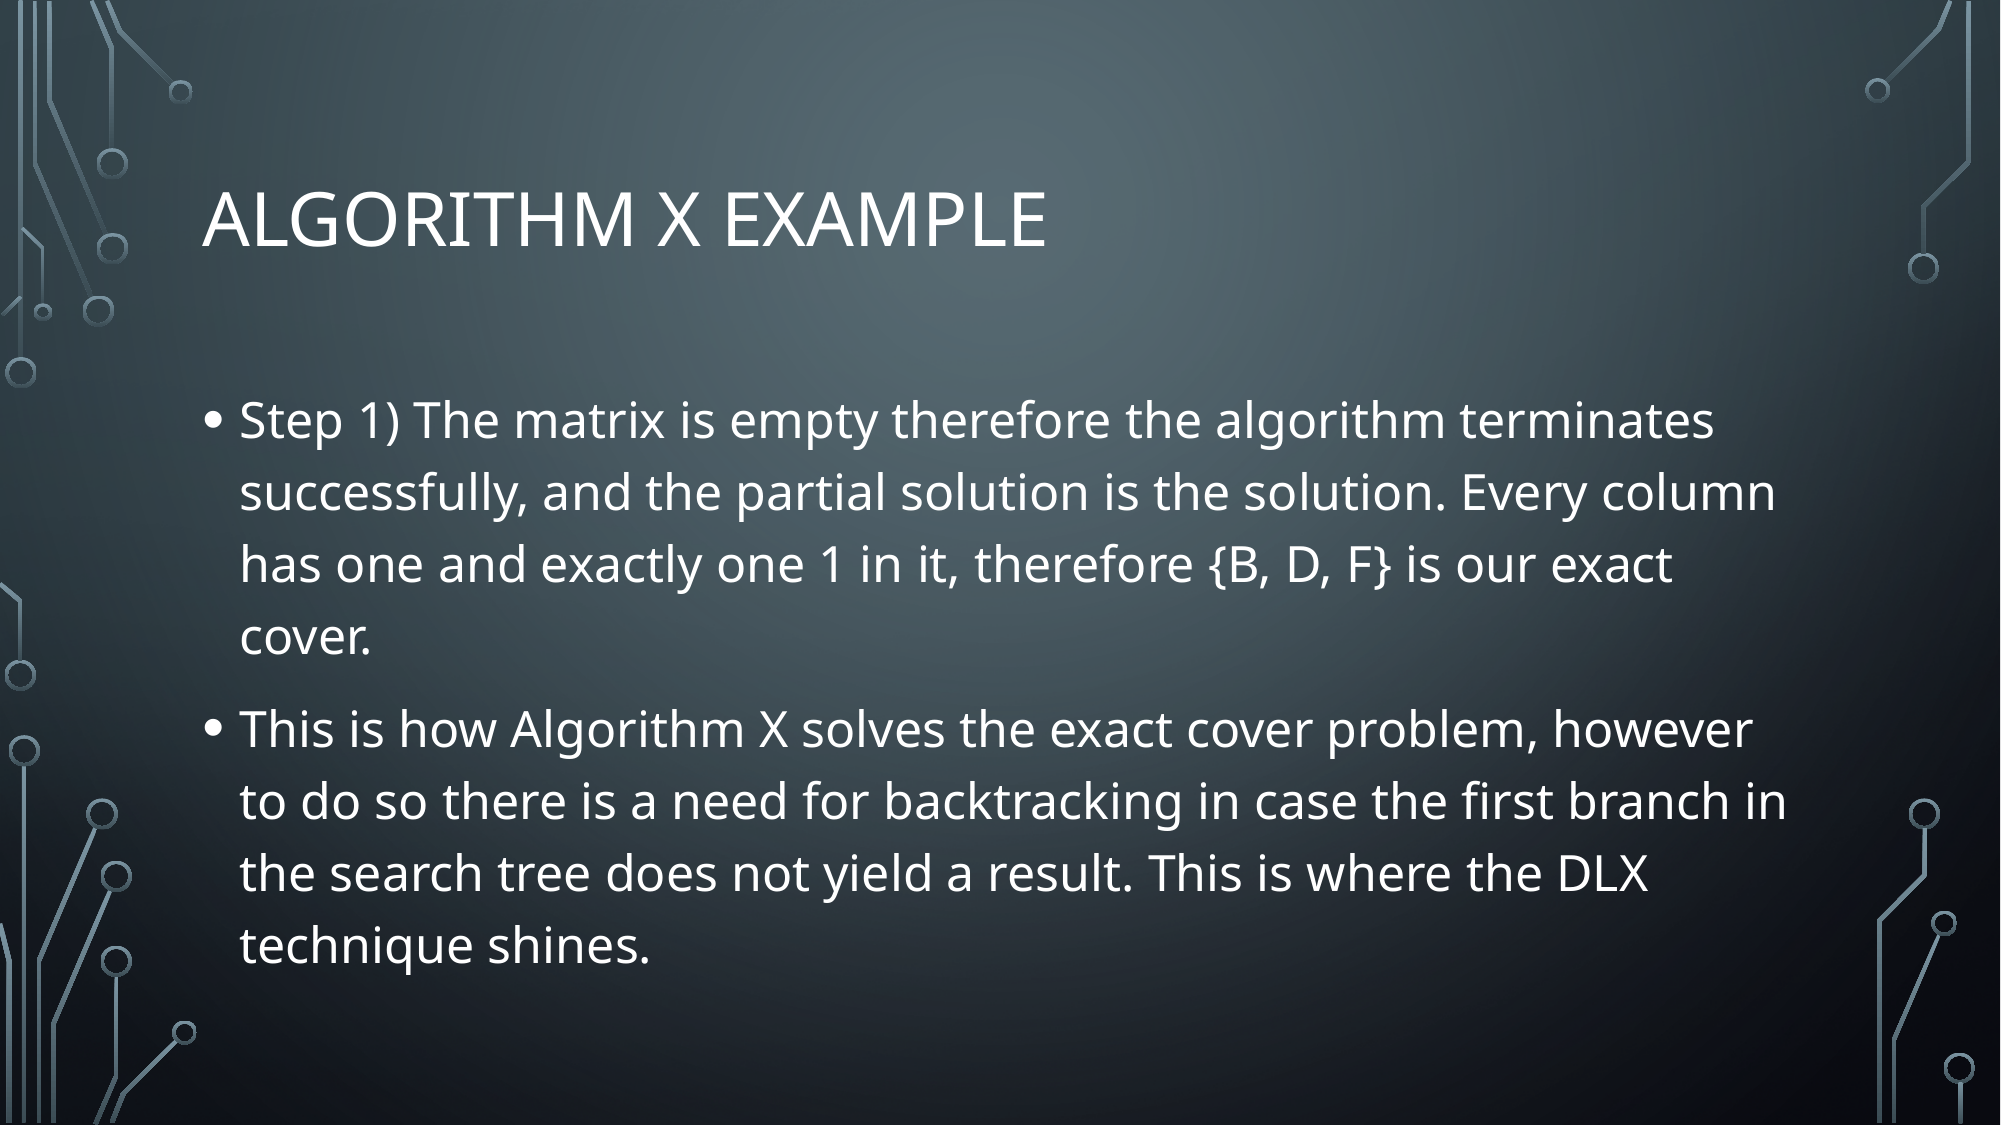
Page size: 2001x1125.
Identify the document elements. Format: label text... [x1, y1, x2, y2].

title Algorithm X Example [187, 101, 1813, 344]
list Step 1) The matrix is empty therefore the algorithm terminates successfully, and the partial solution is the solution. Every column has one and exactly one 1 in it, therefore {B, D, F} is our exact cover. This is how Algorithm X solves the exact cover problem, however to do so there is a need for backtracking in case the first branch in the search tree does not yield a result. This is where the DLX technique shines. [187, 369, 1813, 950]
